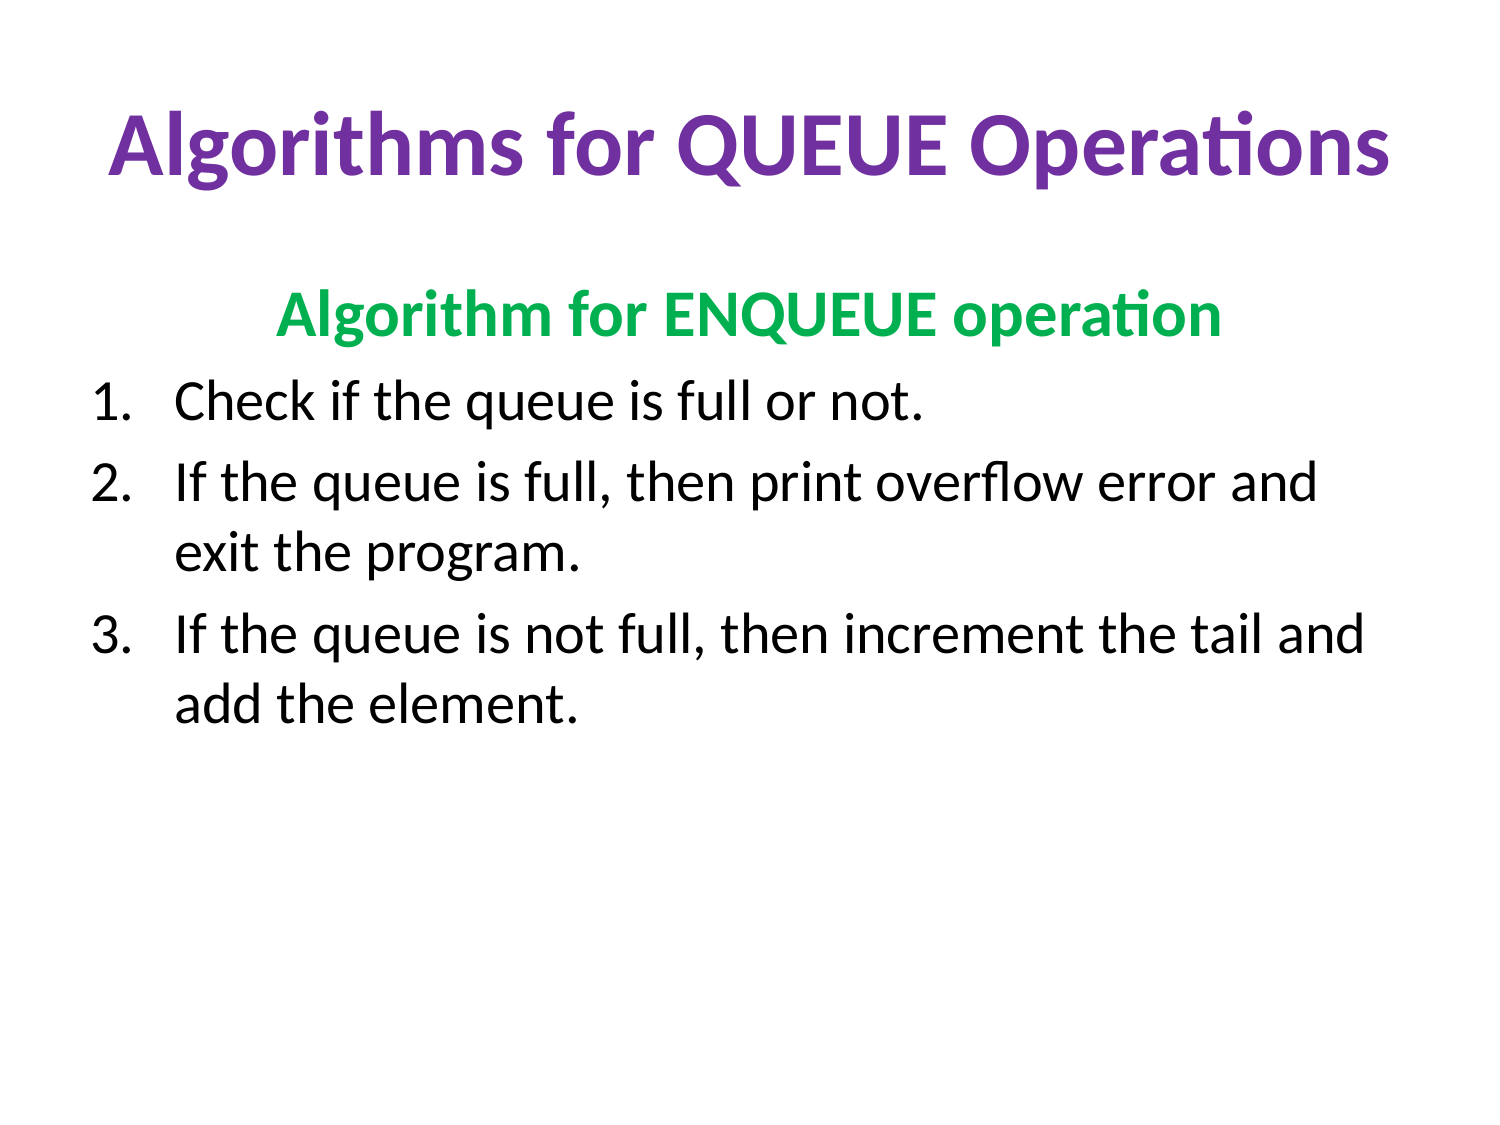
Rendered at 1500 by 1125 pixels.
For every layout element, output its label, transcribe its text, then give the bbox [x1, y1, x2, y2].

list Algorithm for ENQUEUE operation Check if the queue is full or not. If the queue is full, then print overflow error and exit the program. If the queue is not full, then increment the tail and add the element. [75, 262, 1425, 1005]
title Algorithms for QUEUE Operations [75, 45, 1425, 233]
